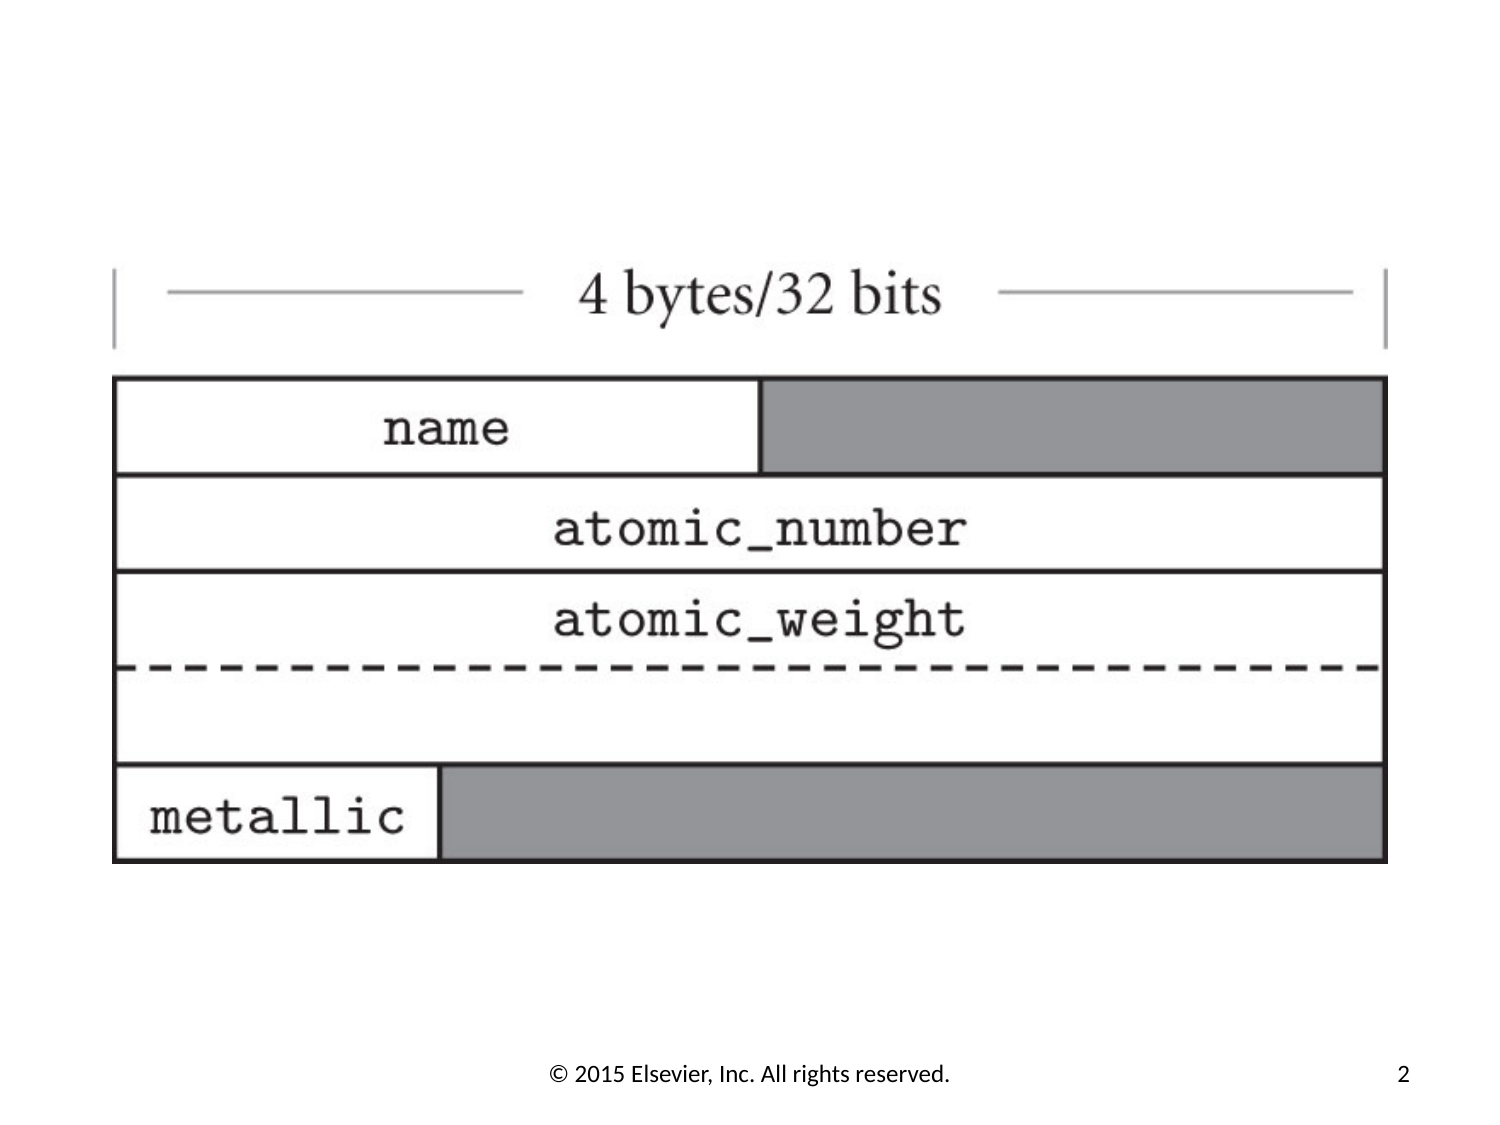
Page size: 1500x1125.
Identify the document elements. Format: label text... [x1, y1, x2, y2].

picture [112, 260, 1388, 864]
slide_number 2 [1074, 1042, 1425, 1103]
footer © 2015 Elsevier, Inc. All rights reserved. [512, 1042, 988, 1103]
